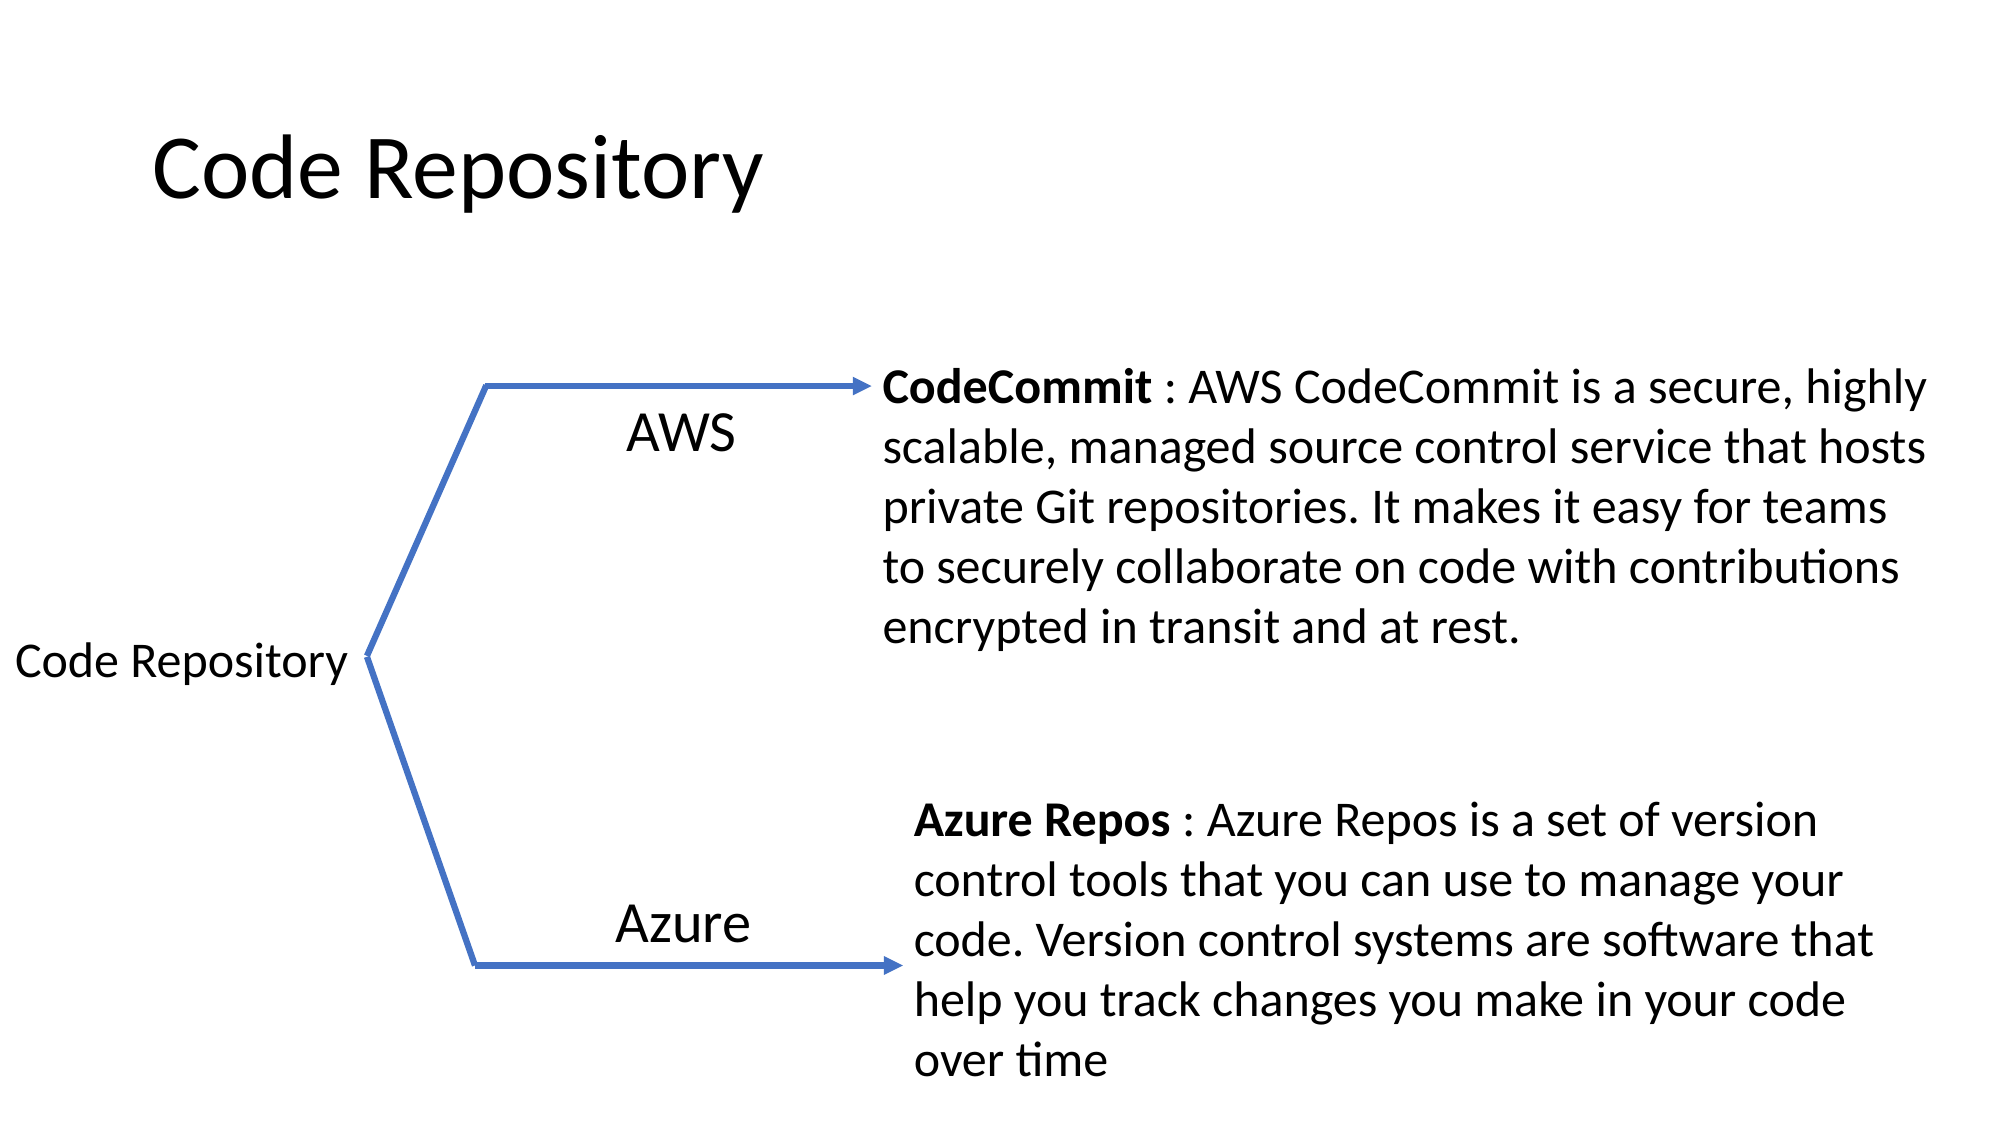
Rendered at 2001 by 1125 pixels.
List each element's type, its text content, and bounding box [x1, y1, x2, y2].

text_box Azure Repos : Azure Repos is a set of version control tools that you can use to manage your code. Version control systems are software that help you track changes you make in your code over time [898, 779, 1942, 1095]
text_box CodeCommit : AWS CodeCommit is a secure, highly scalable, managed source control service that hosts private Git repositories. It makes it easy for teams to securely collaborate on code with contributions encrypted in transit and at rest. [867, 345, 1956, 661]
title Code Repository [137, 59, 1863, 278]
text_box Code Repository [0, 620, 392, 696]
